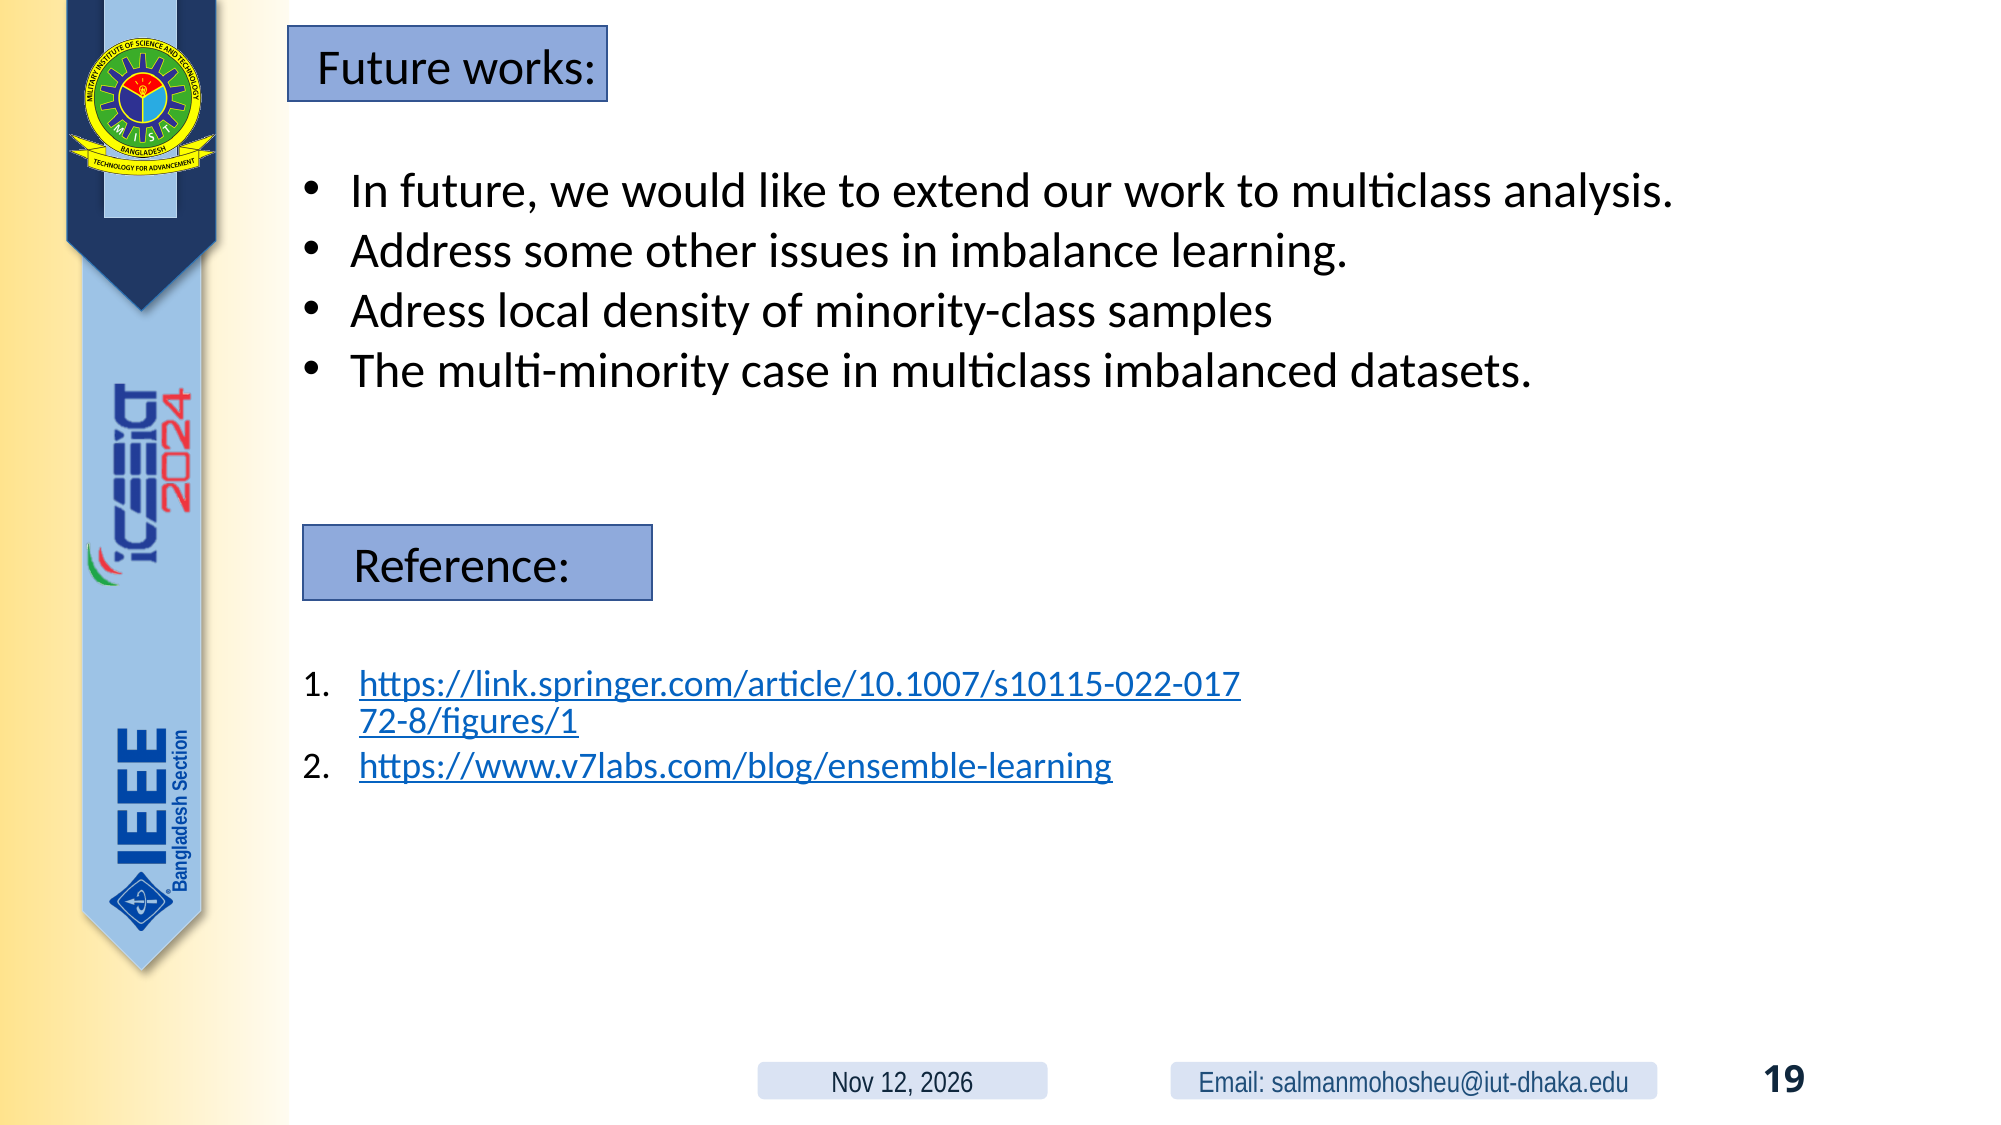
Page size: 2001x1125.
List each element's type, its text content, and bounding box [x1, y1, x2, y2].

text_box Email: salmanmohosheu@iut-dhaka.edu [1170, 1061, 1658, 1100]
text_box [287, 25, 608, 102]
picture [110, 729, 173, 931]
picture [85, 384, 193, 586]
text_box [302, 524, 653, 601]
text_box https://link.springer.com/article/10.1007/s10115-022-01772-8/figures/1 https://www.v7labs.com/blog/ensemble-learning [287, 651, 1271, 846]
slide_number 19 [1652, 1061, 1821, 1100]
text_box Future works: [302, 26, 1000, 102]
text_box In future, we would like to extend our work to multiclass analysis. Address some other issues in imbalance learning. Adress local density of minority-class samples The multi-minority case in multiclass imbalanced datasets. [287, 149, 1851, 405]
text_box Reference: [338, 524, 666, 600]
picture [67, 35, 216, 178]
slide_number 3-May-24 [757, 1061, 1048, 1100]
